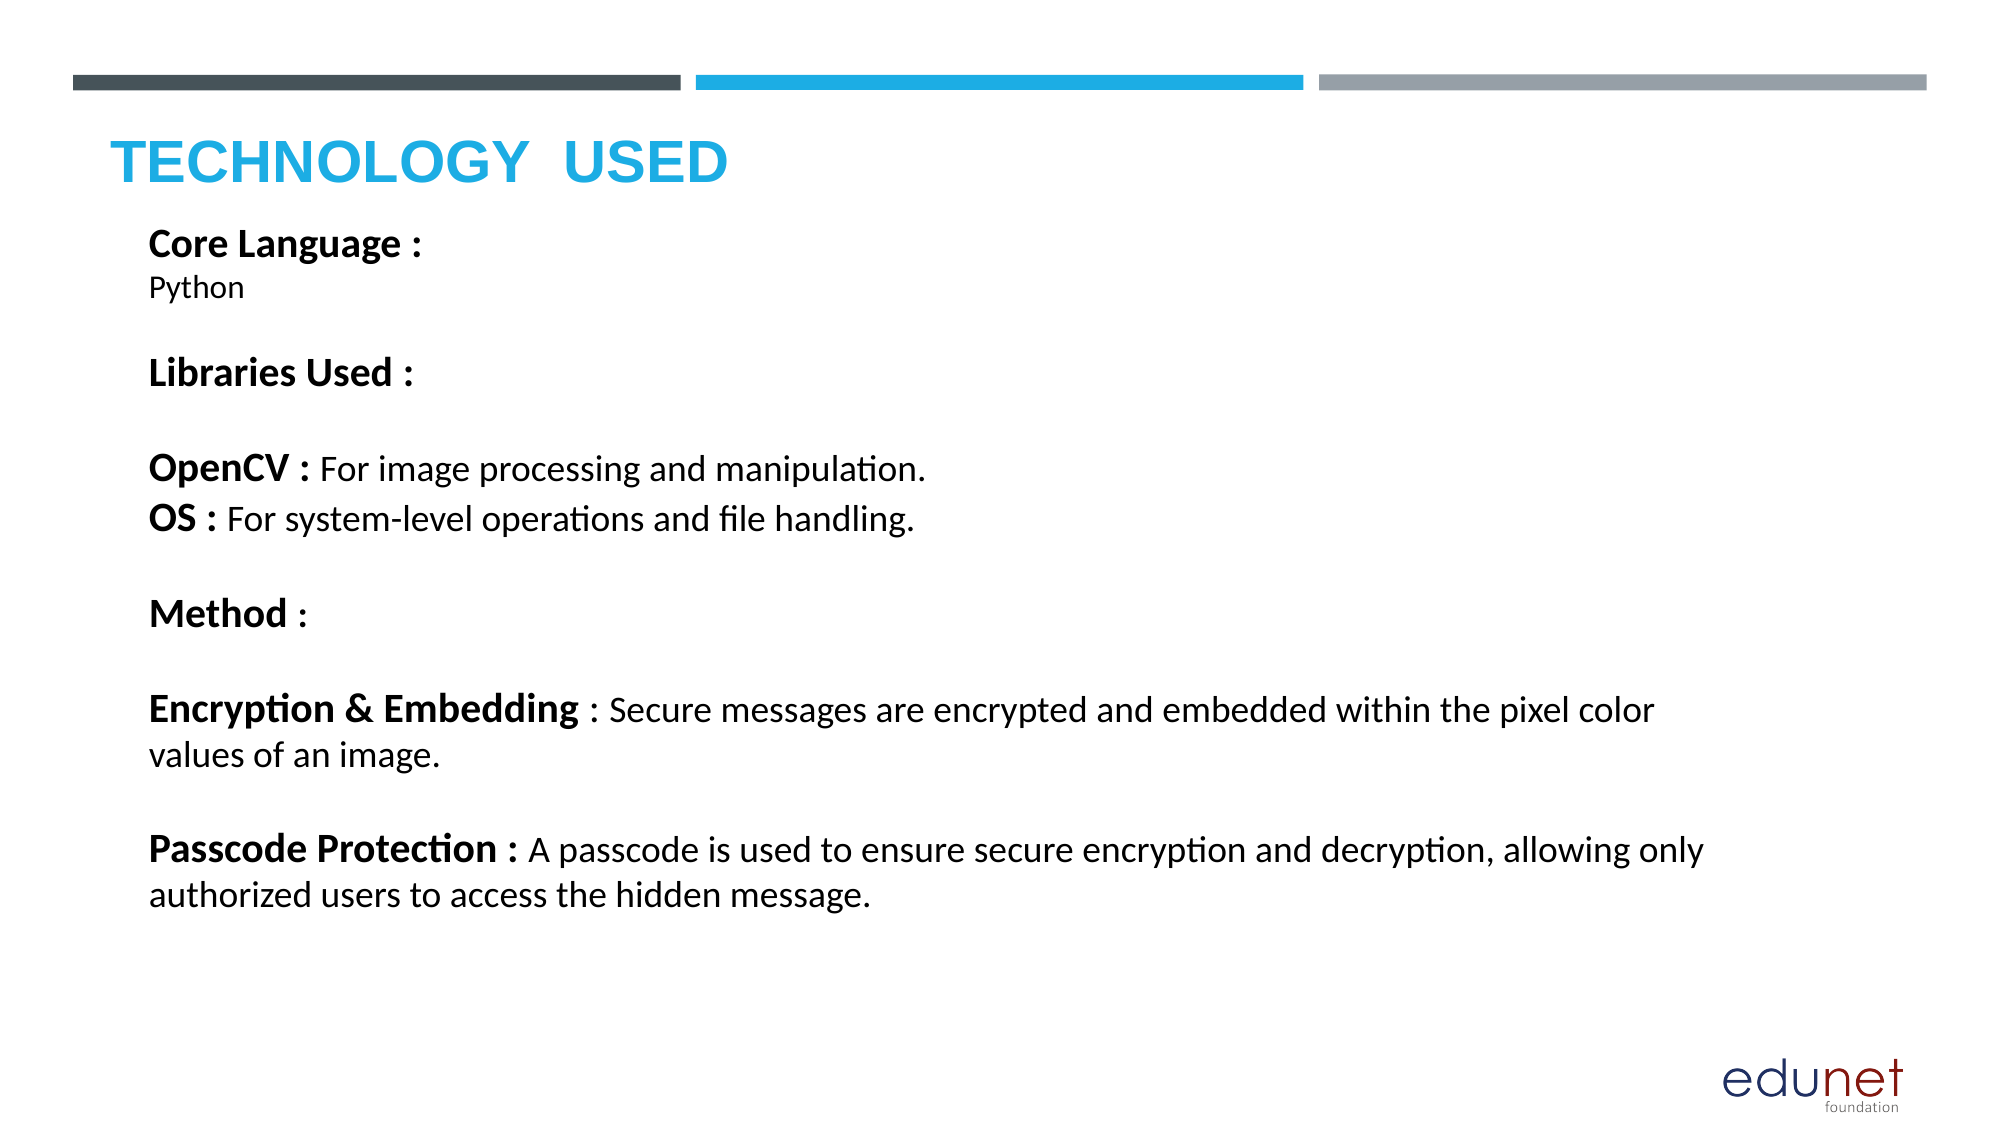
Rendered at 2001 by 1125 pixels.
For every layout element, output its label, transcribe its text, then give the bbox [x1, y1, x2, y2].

picture [1719, 1056, 1905, 1116]
title TECHNOLOGY USED [95, 115, 1905, 203]
list Core Language : Python Libraries Used : OpenCV : For image processing and manipulation. OS : For system-level operations and file handling. Method : Encryption & Embedding : Secure messages are encrypted and embedded within the pixel color values of an image. Passcode Protection : A passcode is used to ensure secure encryption and decryption, allowing only authorized users to access the hidden message. [133, 162, 1776, 923]
